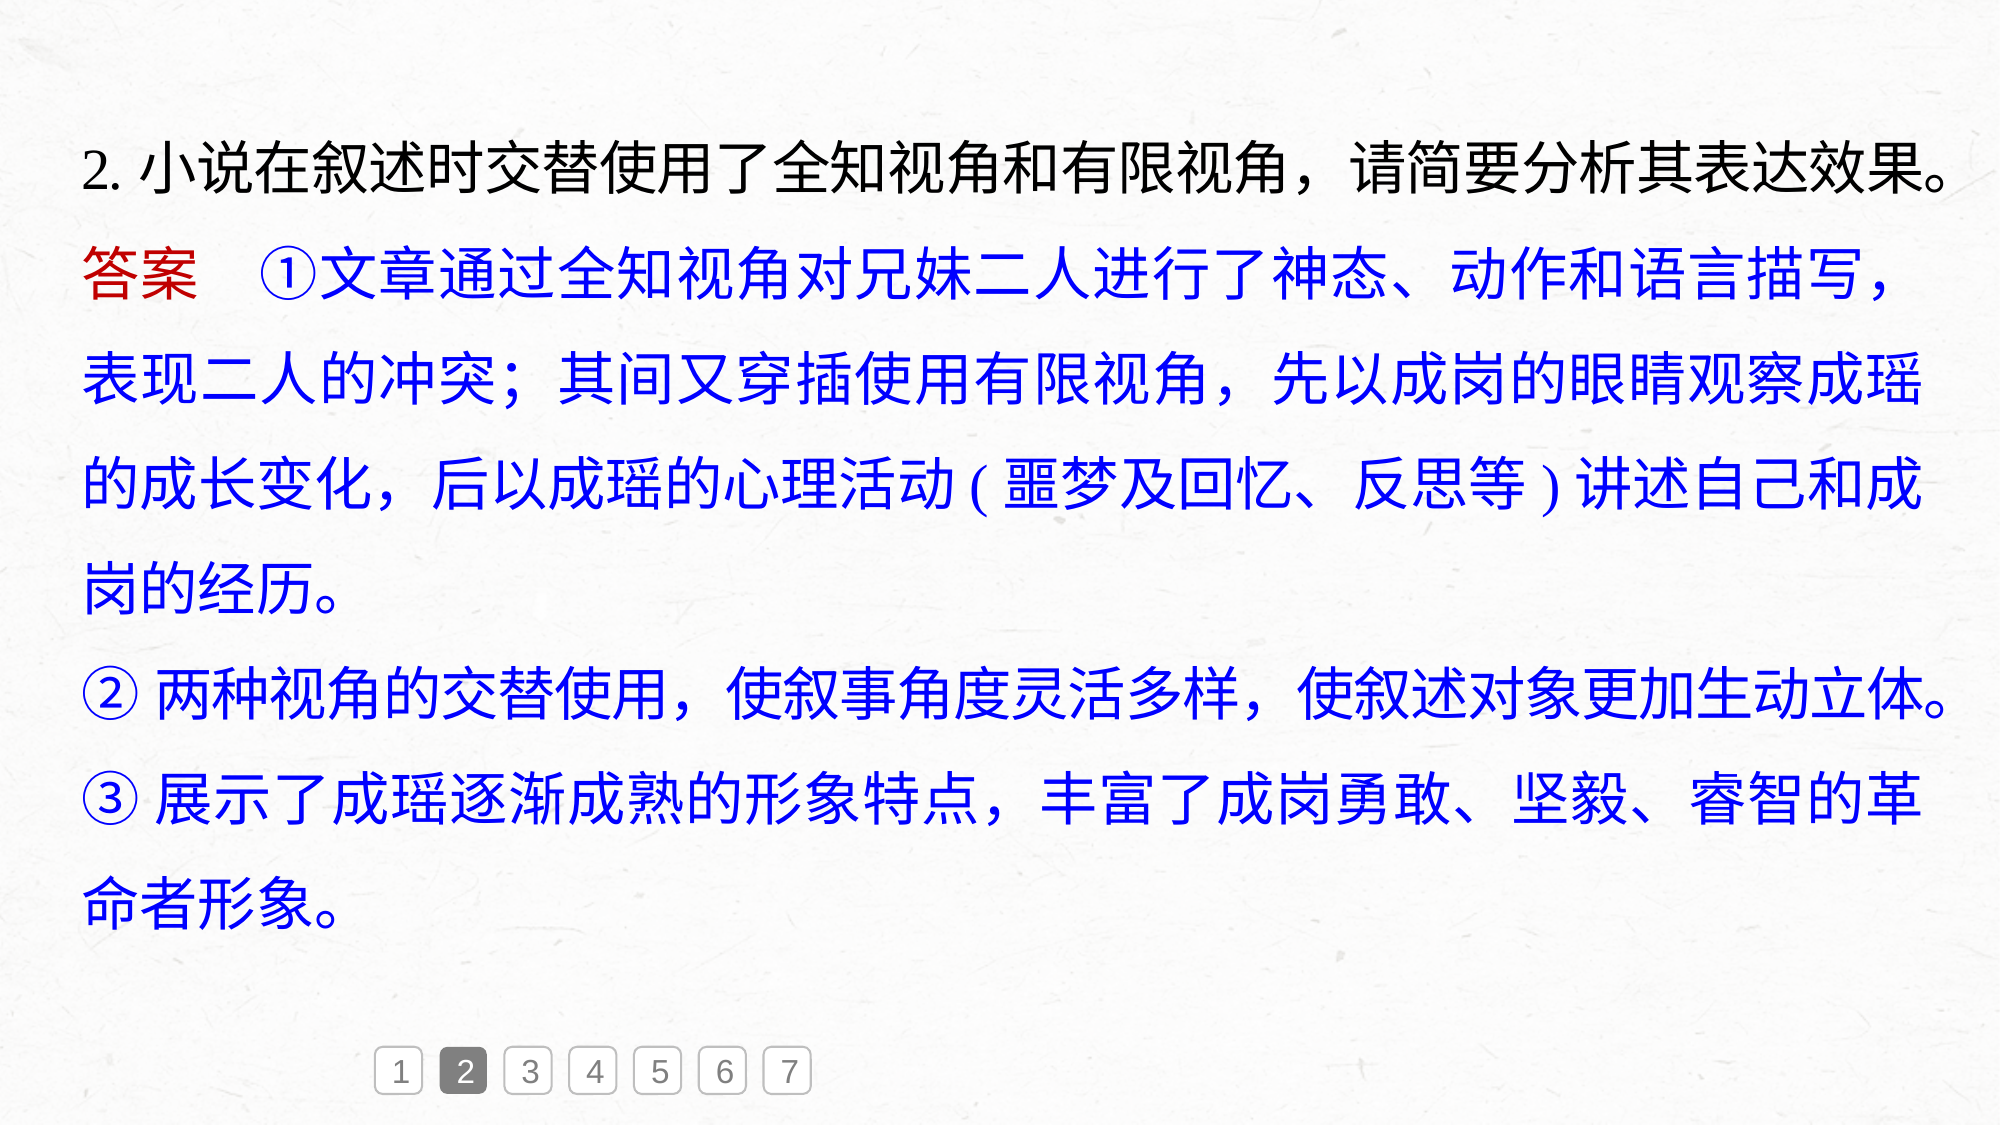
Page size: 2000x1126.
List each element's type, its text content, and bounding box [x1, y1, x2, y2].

text_box 2 [437, 1044, 490, 1097]
text_box 3 [504, 1046, 552, 1094]
text_box 1 [374, 1046, 423, 1094]
text_box 答案 ①文章通过全知视角对兄妹二人进行了神态、动作和语言描写，表现二人的冲突；其间又穿插使用有限视角，先以成岗的眼睛观察成瑶的成长变化，后以成瑶的心理活动(噩梦及回忆、反思等)讲述自己和成岗的经历。 ②两种视角的交替使用，使叙事角度灵活多样，使叙述对象更加生动立体。 ③展示了成瑶逐渐成熟的形象特点，丰富了成岗勇敢、坚毅、睿智的革命者形象。 [66, 195, 1939, 945]
text_box 6 [698, 1046, 746, 1094]
text_box 5 [633, 1046, 682, 1094]
text_box 2.小说在叙述时交替使用了全知视角和有限视角，请简要分析其表达效果。 [66, 88, 1939, 195]
text_box 4 [569, 1046, 617, 1094]
text_box 7 [763, 1046, 811, 1094]
